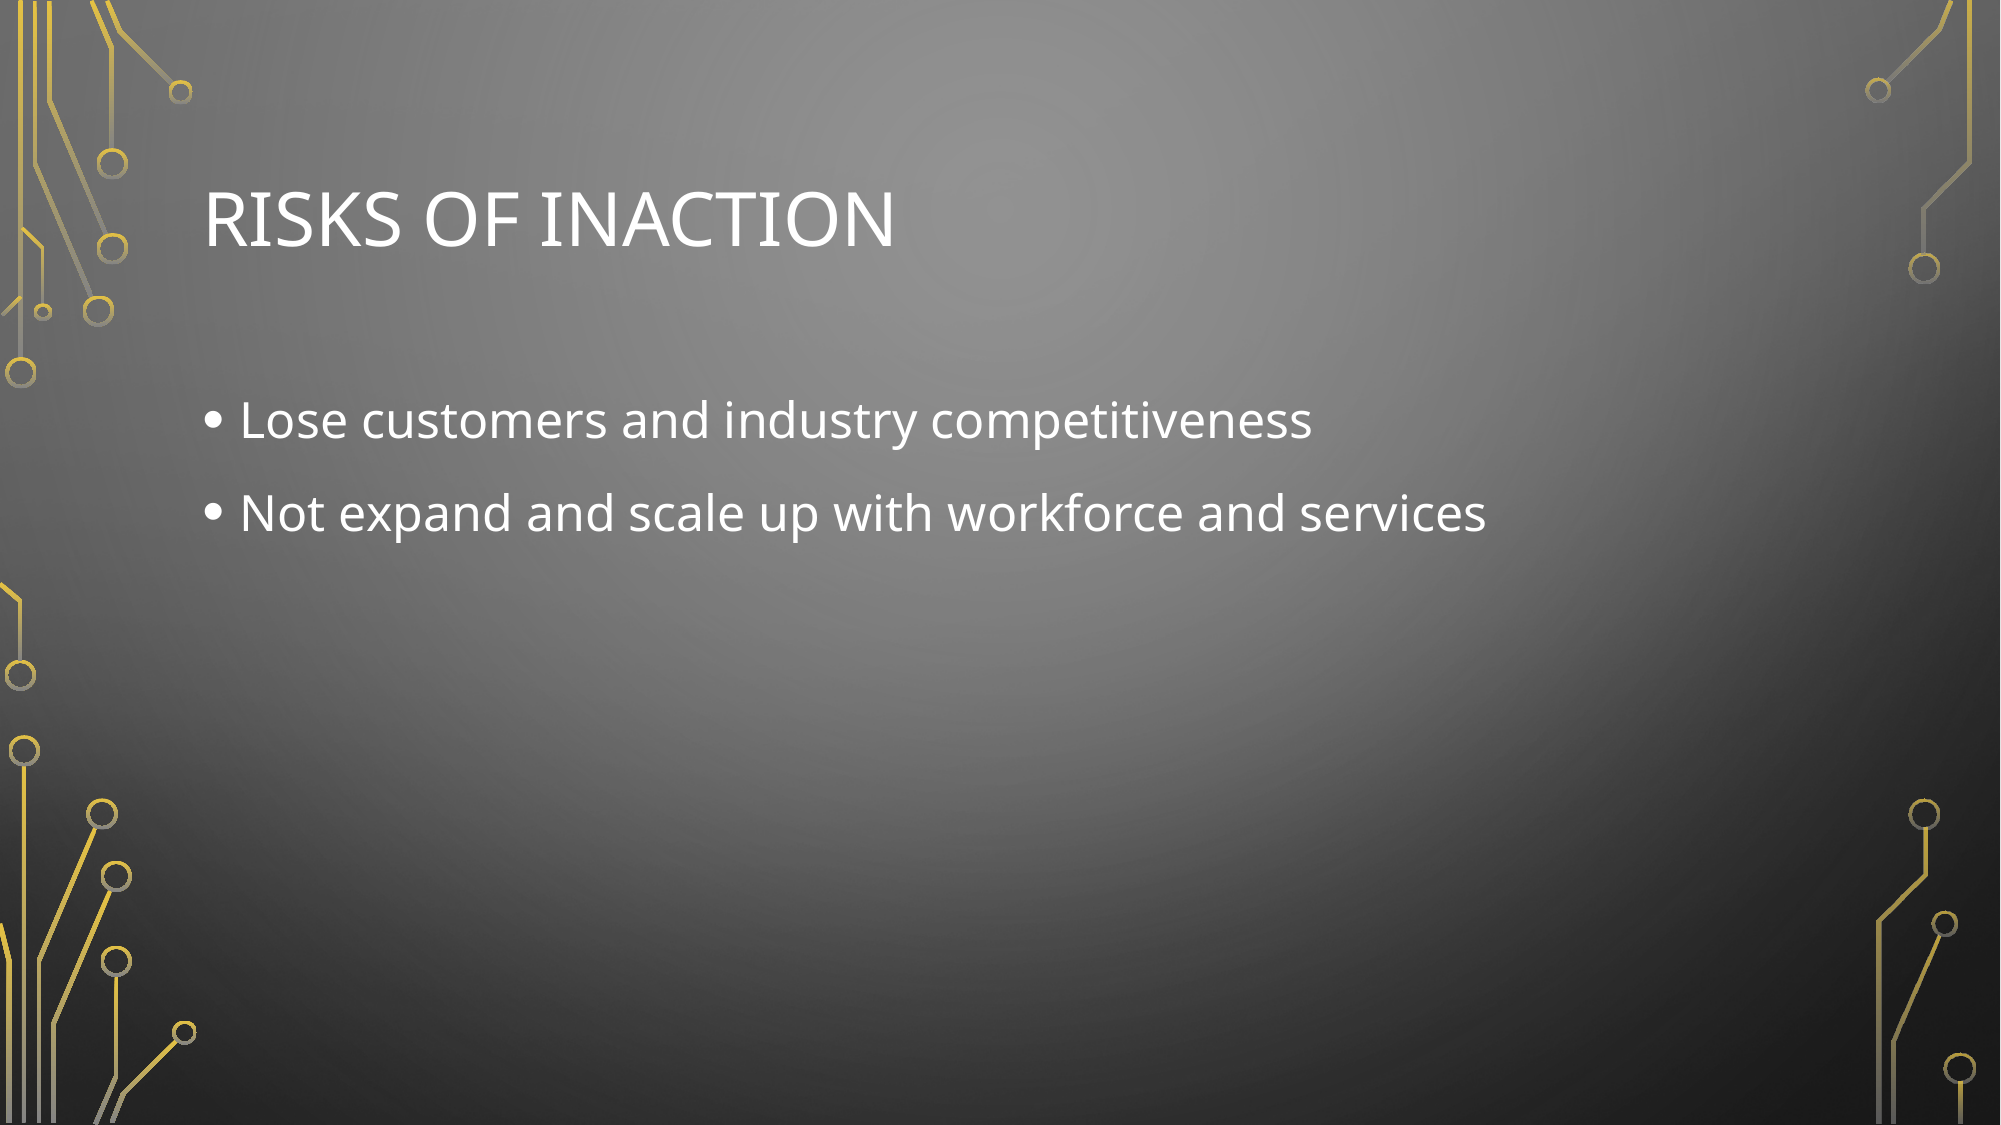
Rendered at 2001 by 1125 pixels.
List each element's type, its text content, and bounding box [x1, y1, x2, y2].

list Lose customers and industry competitiveness Not expand and scale up with workforce and services [187, 369, 1813, 950]
title Risks of Inaction [187, 101, 1813, 344]
